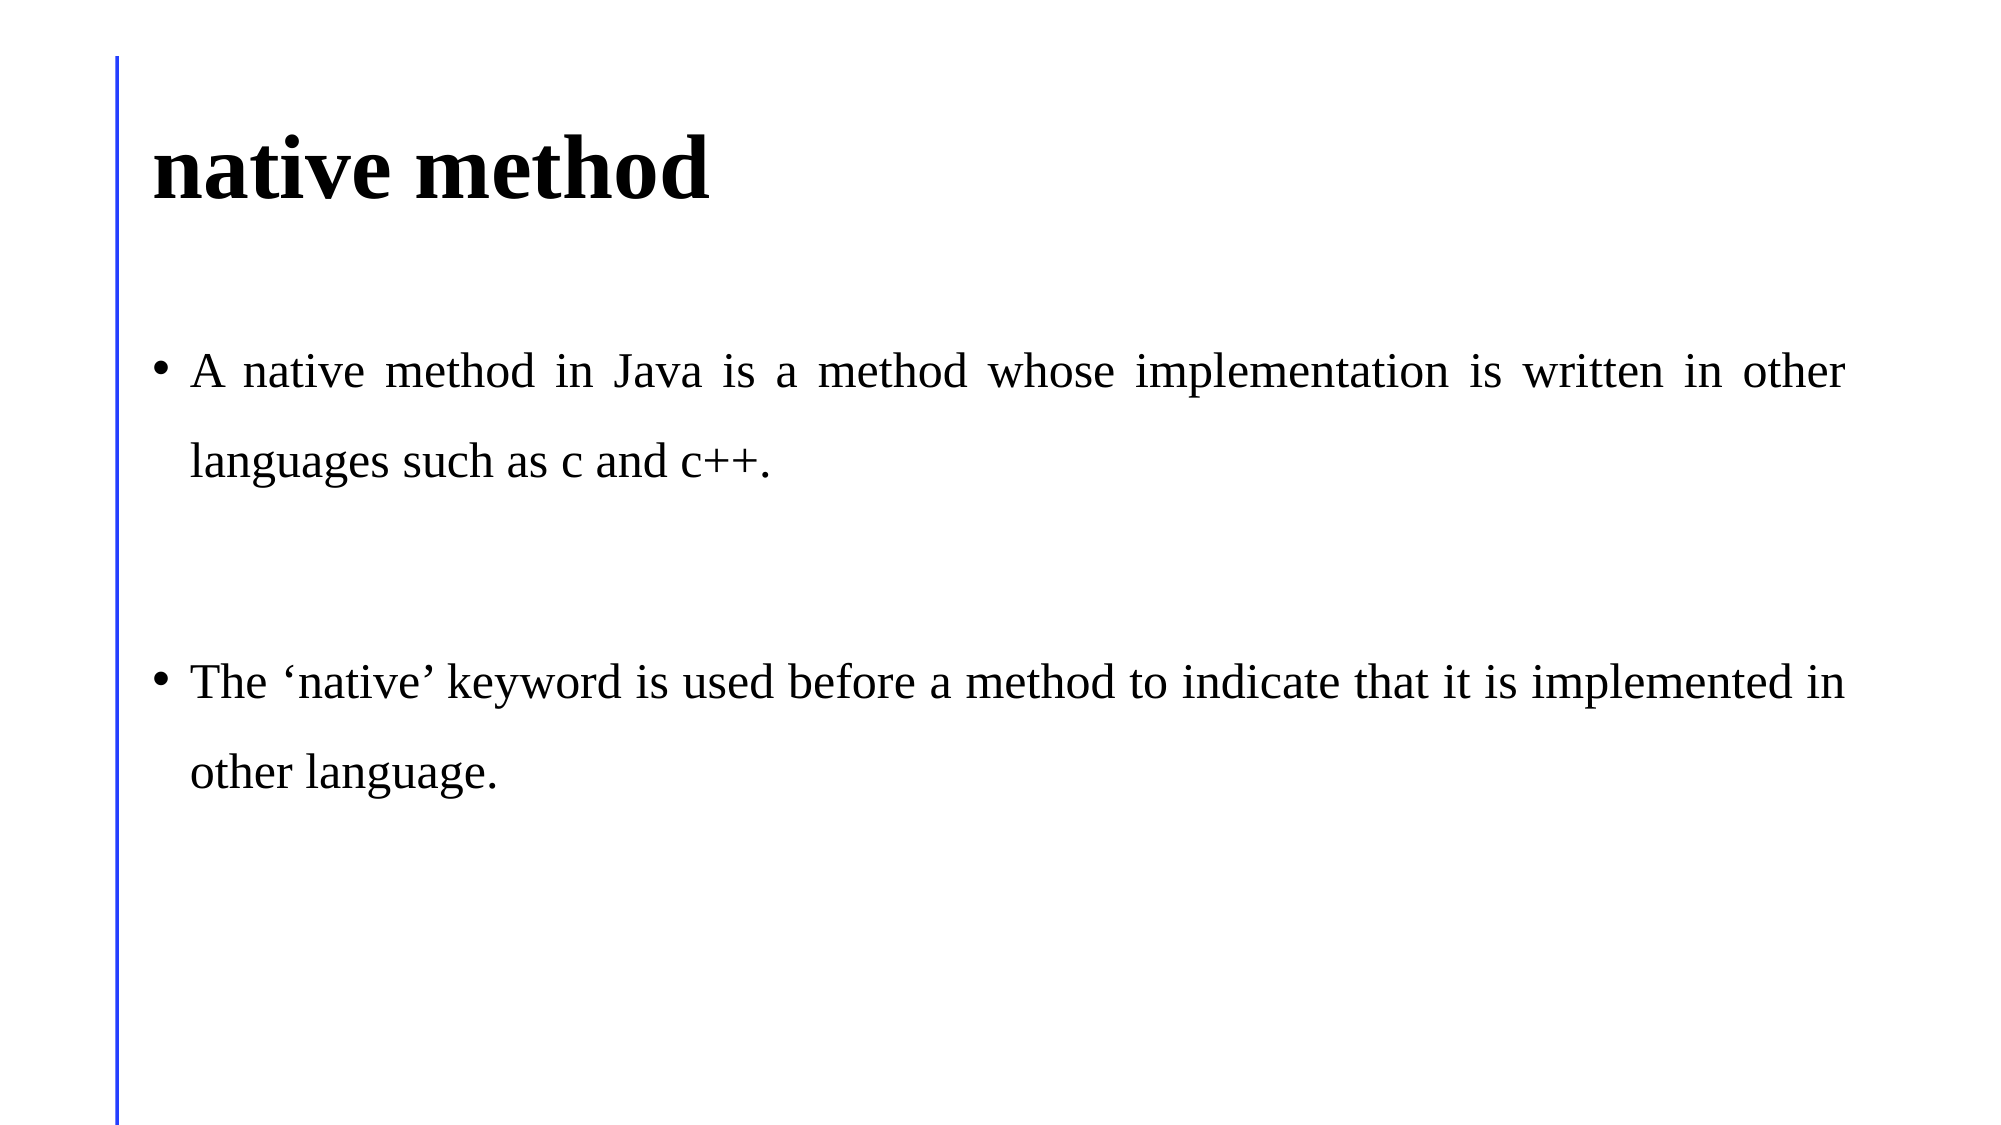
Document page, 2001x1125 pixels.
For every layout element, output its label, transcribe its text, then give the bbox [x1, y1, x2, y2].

title native method [137, 59, 1863, 278]
list A native method in Java is a method whose implementation is written in other languages such as c and c++. The ‘native’ keyword is used before a method to indicate that it is implemented in other language. [137, 299, 1863, 1014]
